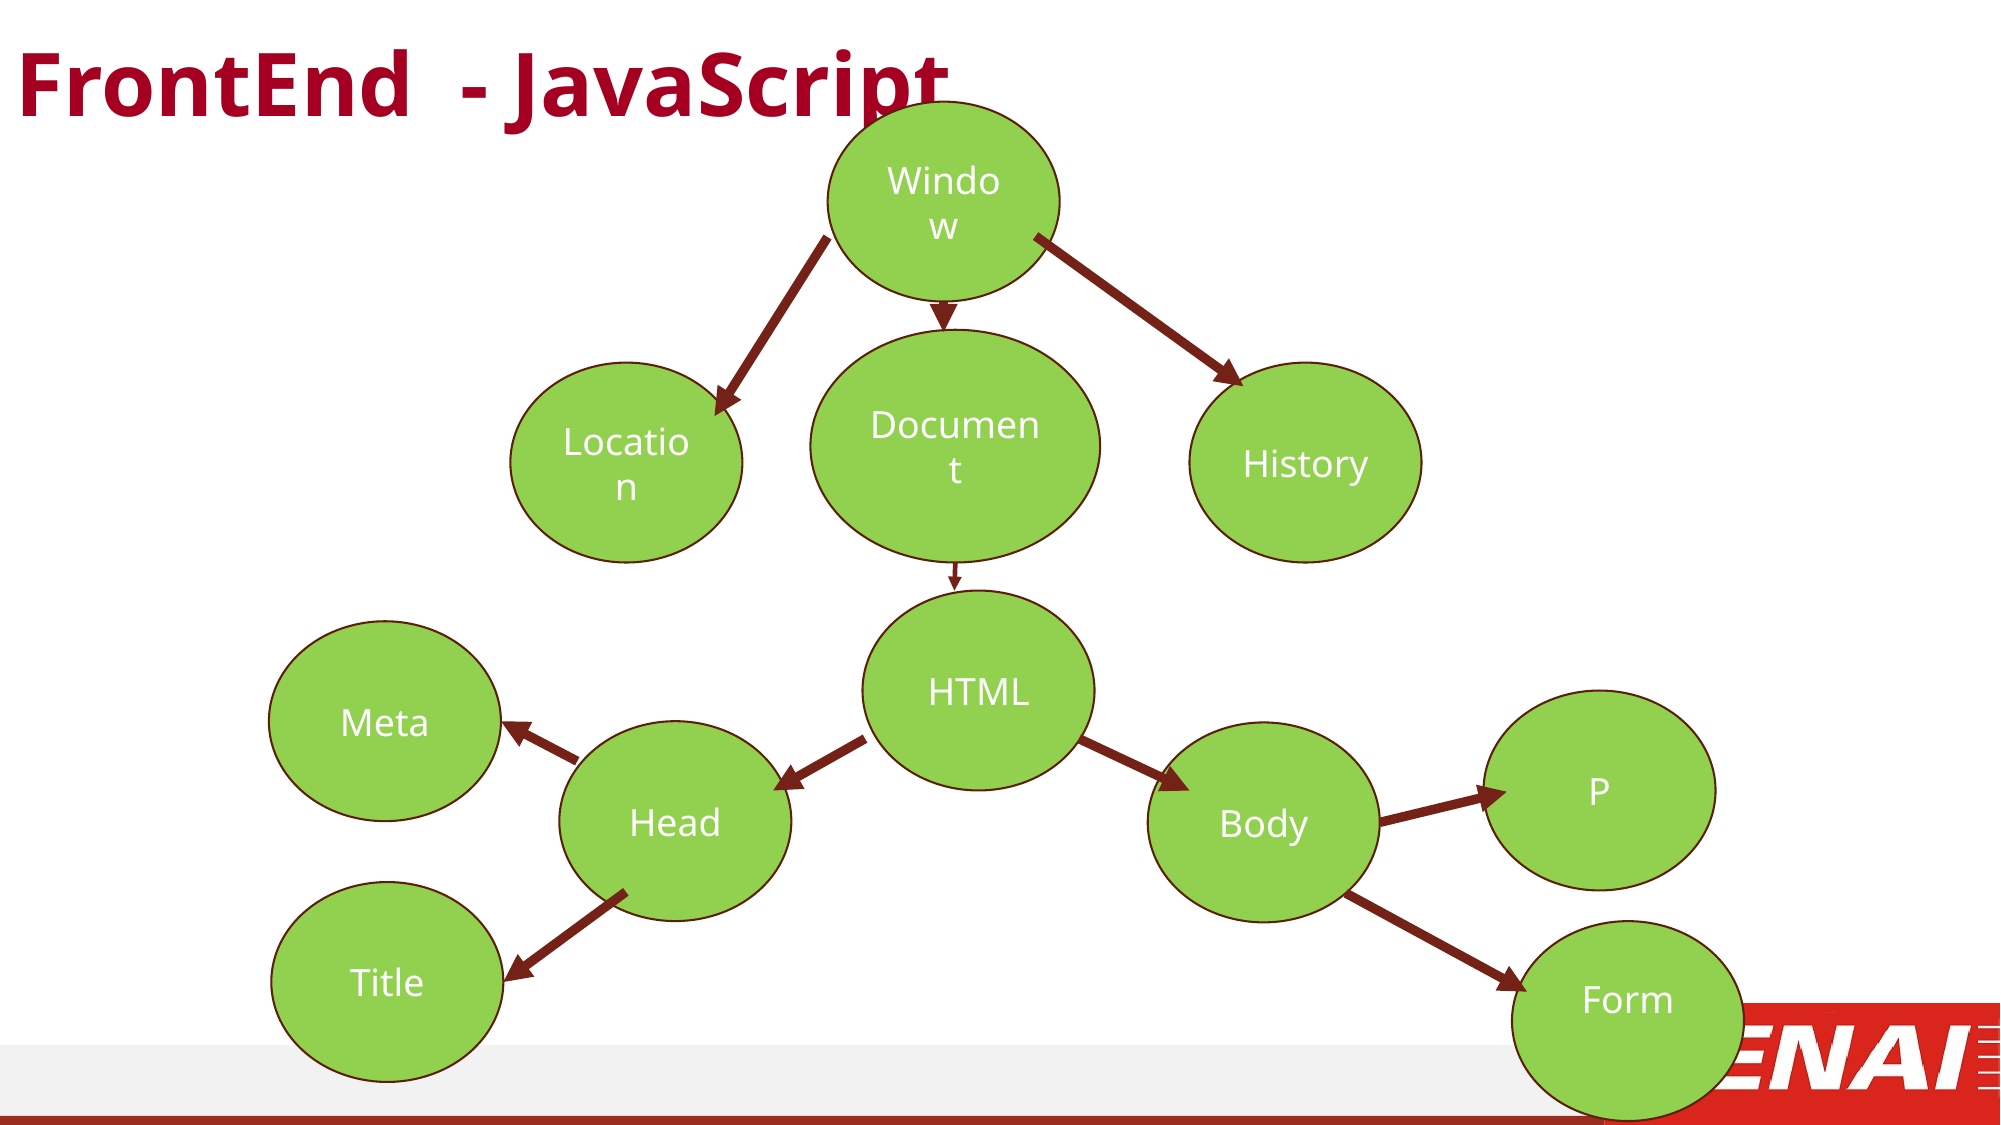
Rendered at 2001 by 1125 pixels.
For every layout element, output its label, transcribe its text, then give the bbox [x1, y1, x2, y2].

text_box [714, 237, 828, 417]
text_box Document [809, 328, 1102, 564]
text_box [503, 891, 626, 982]
text_box Window [826, 100, 1061, 303]
text_box HTML [861, 589, 1096, 792]
text_box Body [1146, 721, 1381, 924]
text_box [639, 417, 941, 564]
text_box Head [558, 720, 793, 923]
text_box [828, 343, 883, 387]
text_box History [1188, 361, 1423, 564]
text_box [1379, 791, 1507, 823]
text_box Title [270, 881, 505, 1083]
text_box [369, 343, 714, 564]
text_box Form [1510, 920, 1746, 1123]
text_box FrontEnd - JavaScript [0, 32, 1725, 143]
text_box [500, 721, 578, 762]
text_box Location [509, 361, 744, 564]
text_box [1078, 738, 1190, 791]
picture [1604, 1003, 2000, 1125]
text_box [1244, 343, 1896, 564]
text_box Meta [267, 620, 502, 823]
text_box P [1482, 689, 1717, 892]
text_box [773, 738, 865, 791]
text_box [1035, 235, 1244, 387]
text_box [970, 387, 1293, 564]
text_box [1345, 893, 1528, 992]
